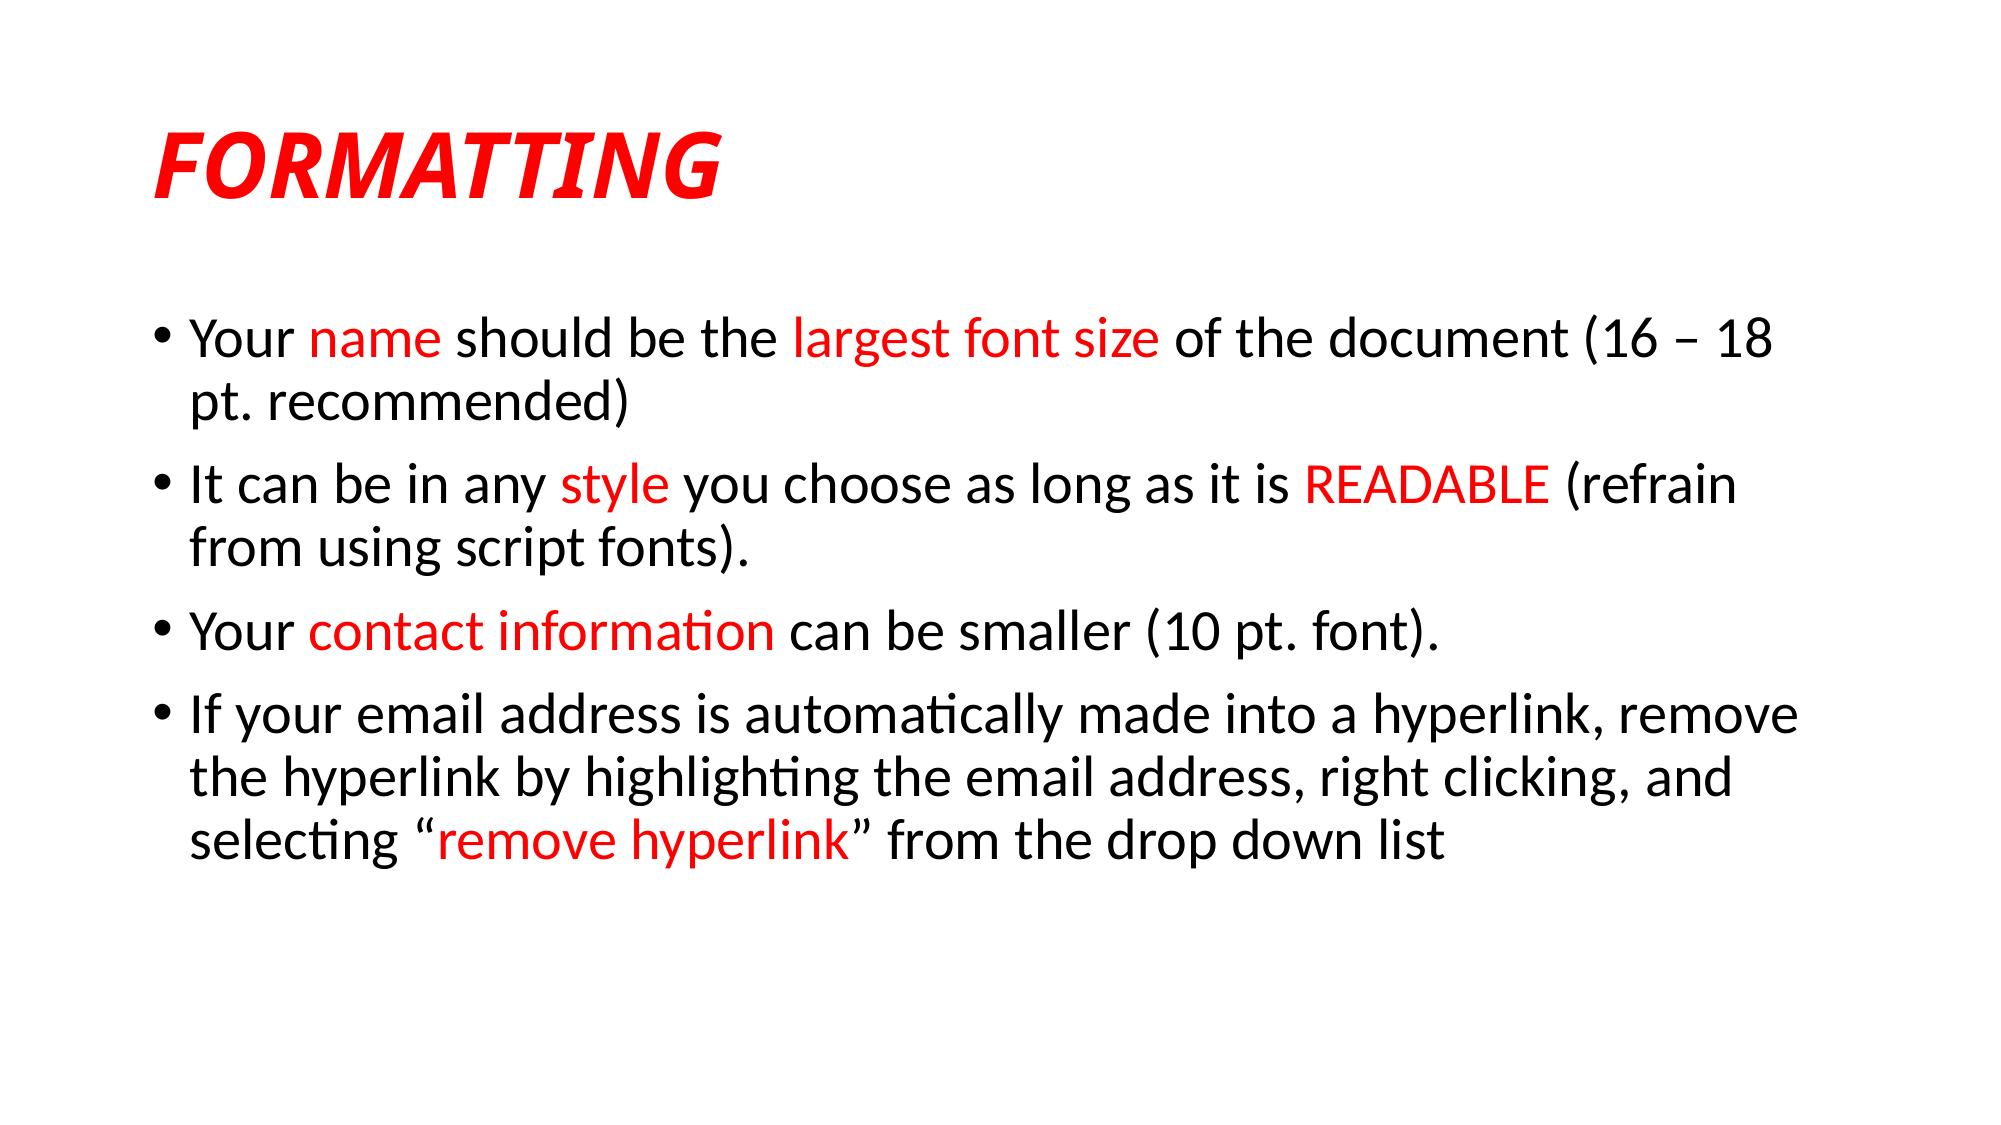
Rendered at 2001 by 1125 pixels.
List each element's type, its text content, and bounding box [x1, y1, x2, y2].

list Your name should be the largest font size of the document (16 – 18 pt. recommended) It can be in any style you choose as long as it is READABLE (refrain from using script fonts). Your contact information can be smaller (10 pt. font). If your email address is automatically made into a hyperlink, remove the hyperlink by highlighting the email address, right clicking, and selecting “remove hyperlink” from the drop down list [137, 299, 1863, 1014]
title FORMATTING [137, 59, 1863, 278]
